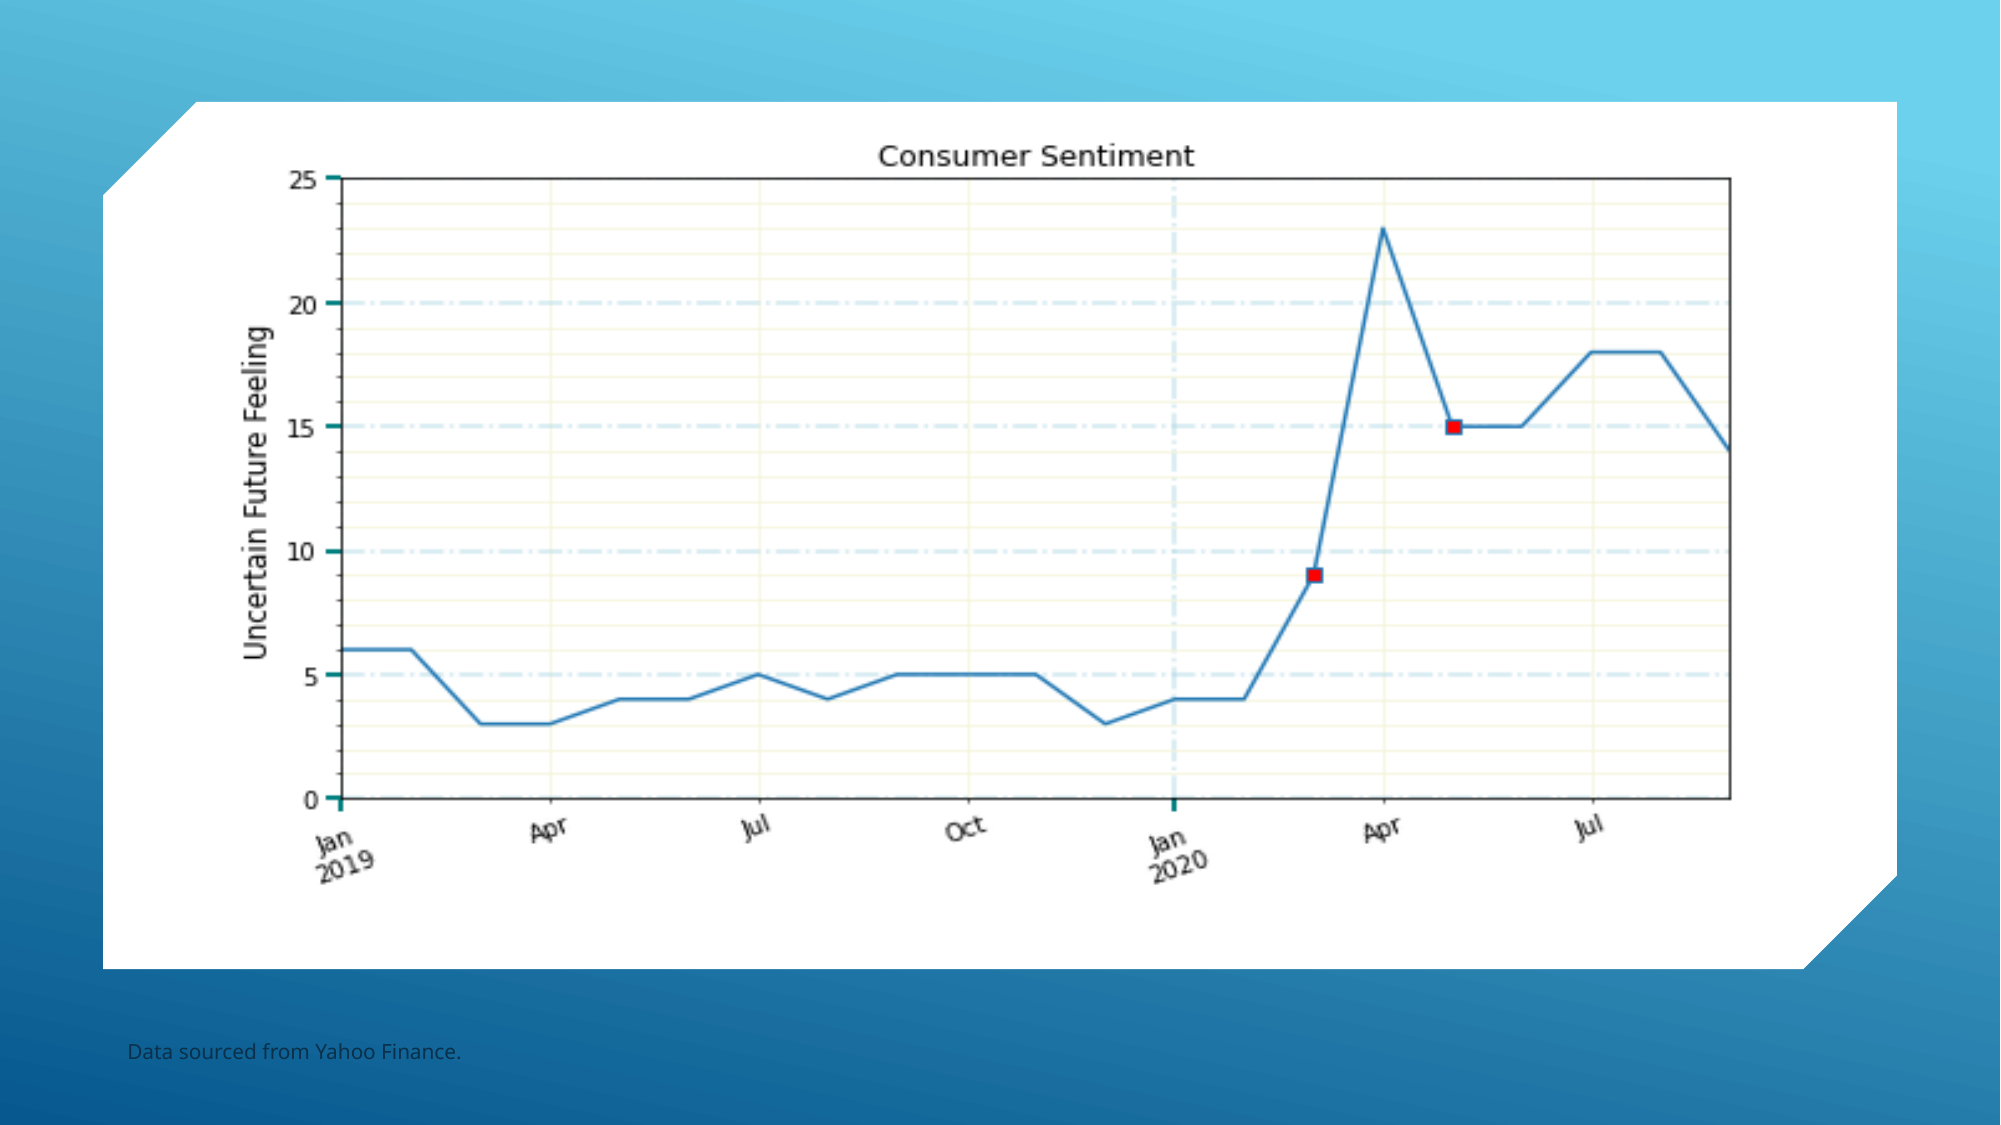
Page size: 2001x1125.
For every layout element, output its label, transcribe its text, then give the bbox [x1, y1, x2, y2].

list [227, 128, 1747, 943]
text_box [1510, 485, 2000, 1013]
text_box [101, 100, 1899, 971]
footer Data sourced from Yahoo Finance. [112, 1031, 1350, 1092]
text_box [0, 0, 2000, 1125]
